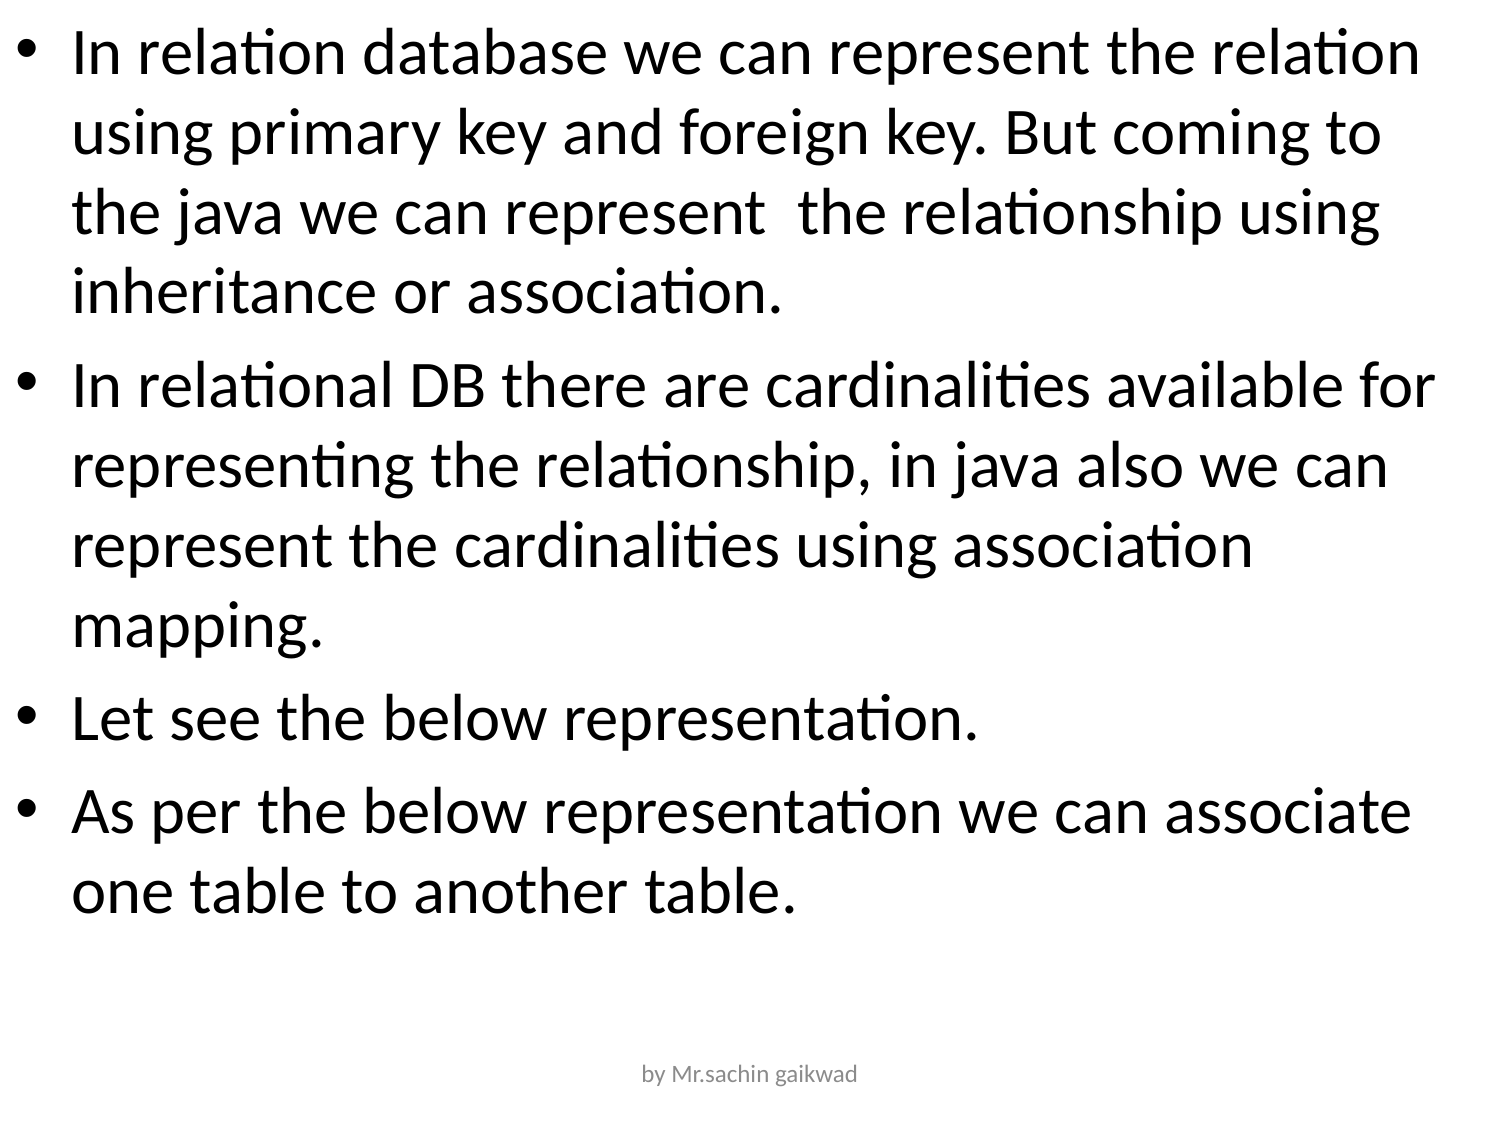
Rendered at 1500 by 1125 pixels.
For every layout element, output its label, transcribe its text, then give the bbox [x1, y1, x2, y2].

list In relation database we can represent the relation using primary key and foreign key. But coming to the java we can represent the relationship using inheritance or association. In relational DB there are cardinalities available for representing the relationship, in java also we can represent the cardinalities using association mapping. Let see the below representation. As per the below representation we can associate one table to another table. [0, 0, 1500, 1125]
footer by Mr.sachin gaikwad [512, 1042, 988, 1103]
